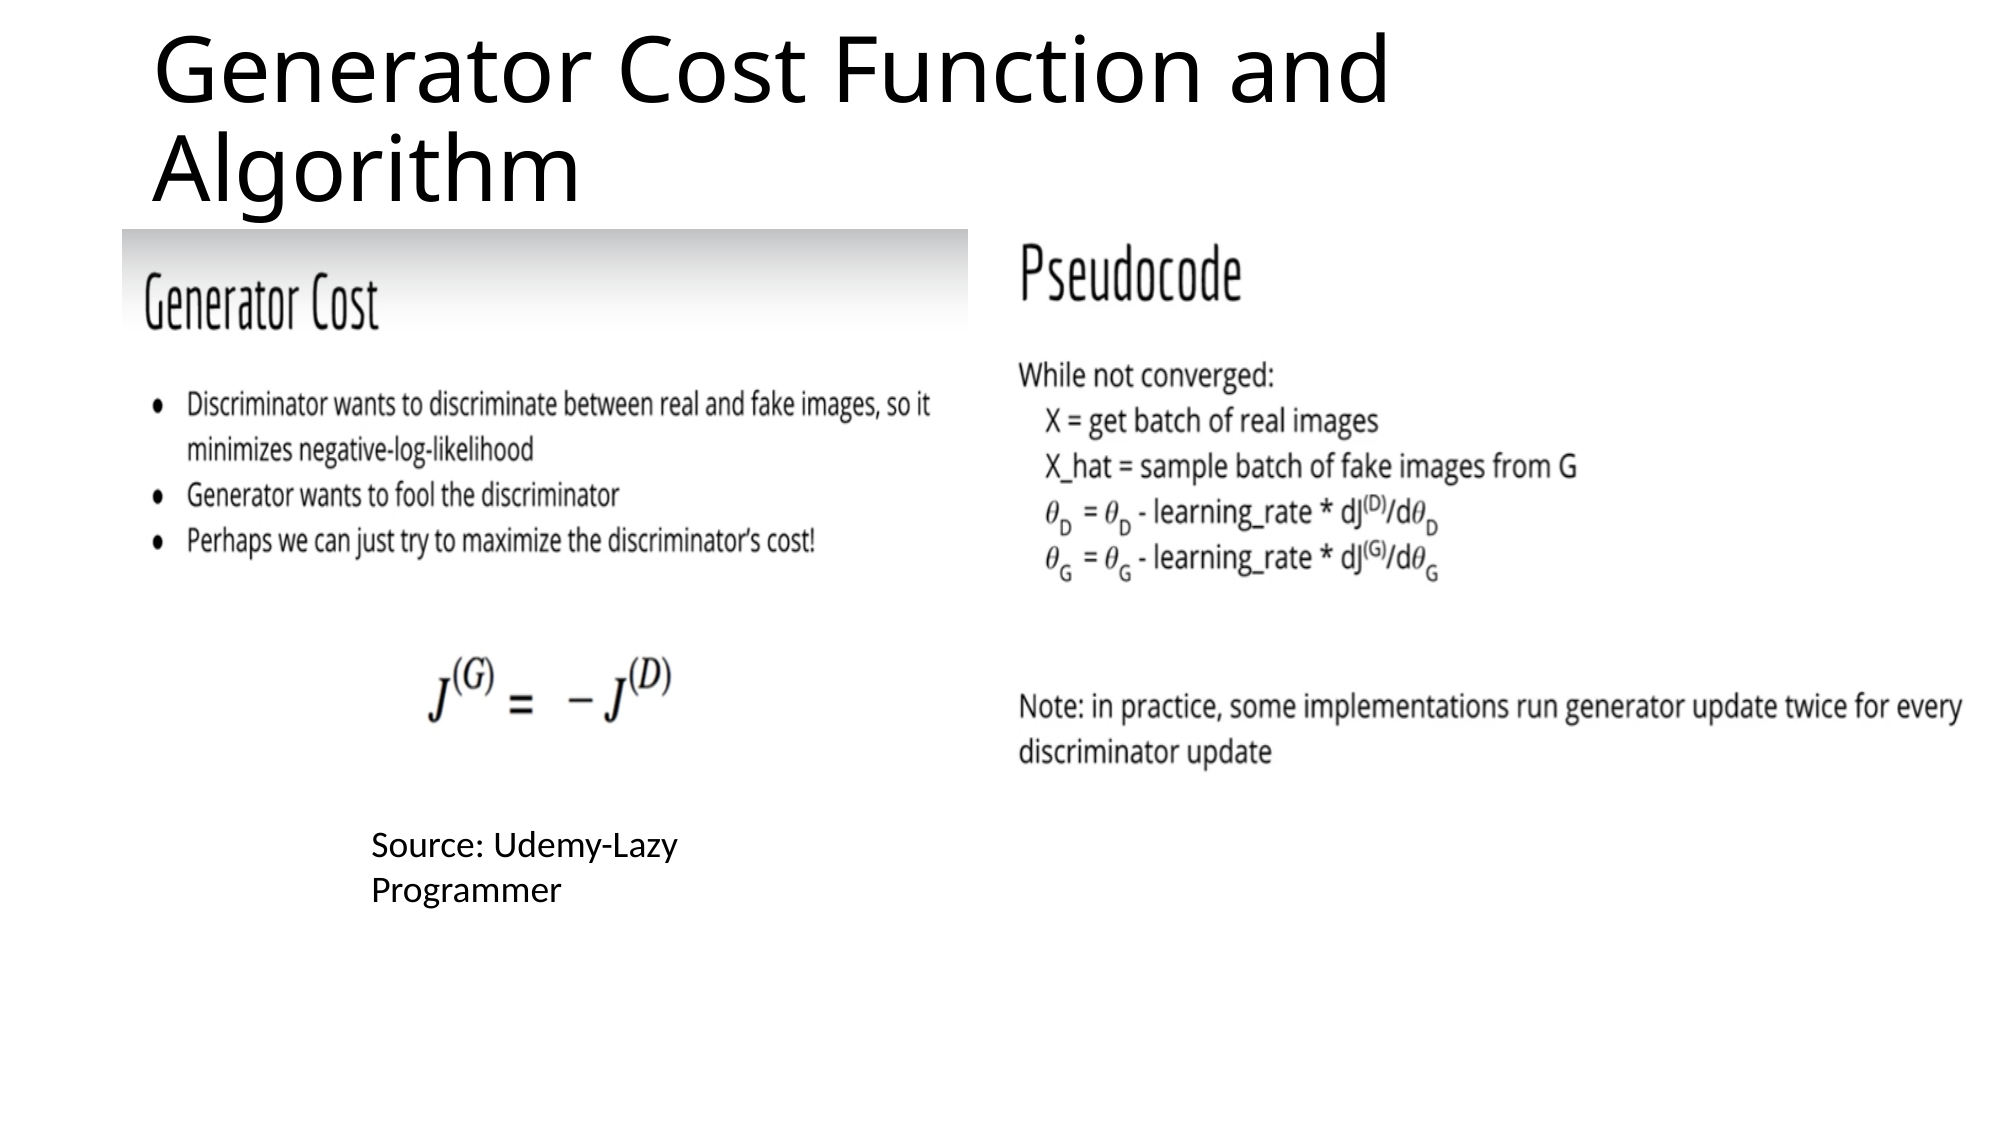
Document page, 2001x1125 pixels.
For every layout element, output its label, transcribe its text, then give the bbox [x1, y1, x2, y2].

picture [983, 208, 1971, 791]
title Generator Cost Function and Algorithm [137, 59, 1863, 184]
text_box Source: Udemy-Lazy Programmer [356, 896, 778, 918]
picture [122, 229, 968, 896]
